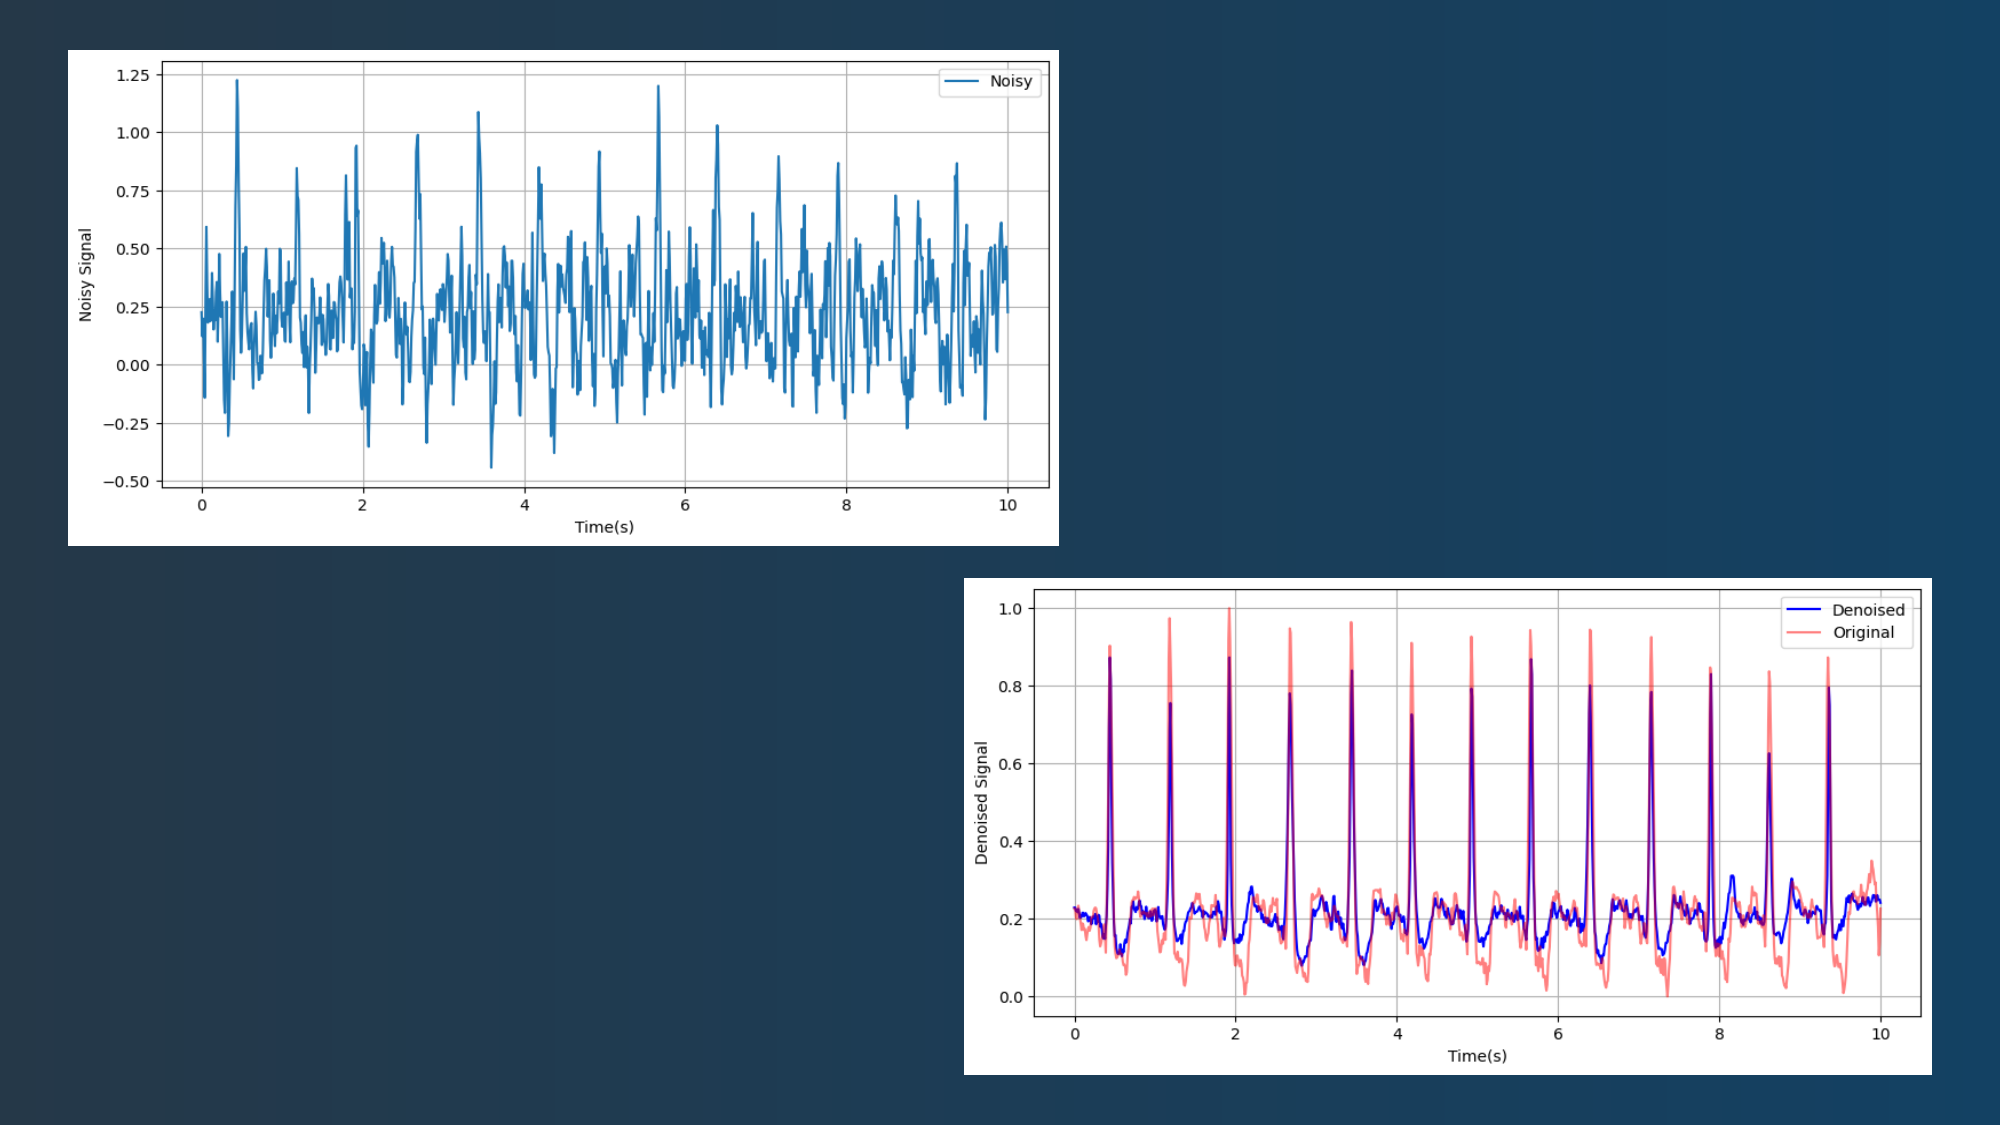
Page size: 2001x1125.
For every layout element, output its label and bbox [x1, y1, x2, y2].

picture [68, 50, 1059, 546]
picture [964, 578, 1932, 1075]
